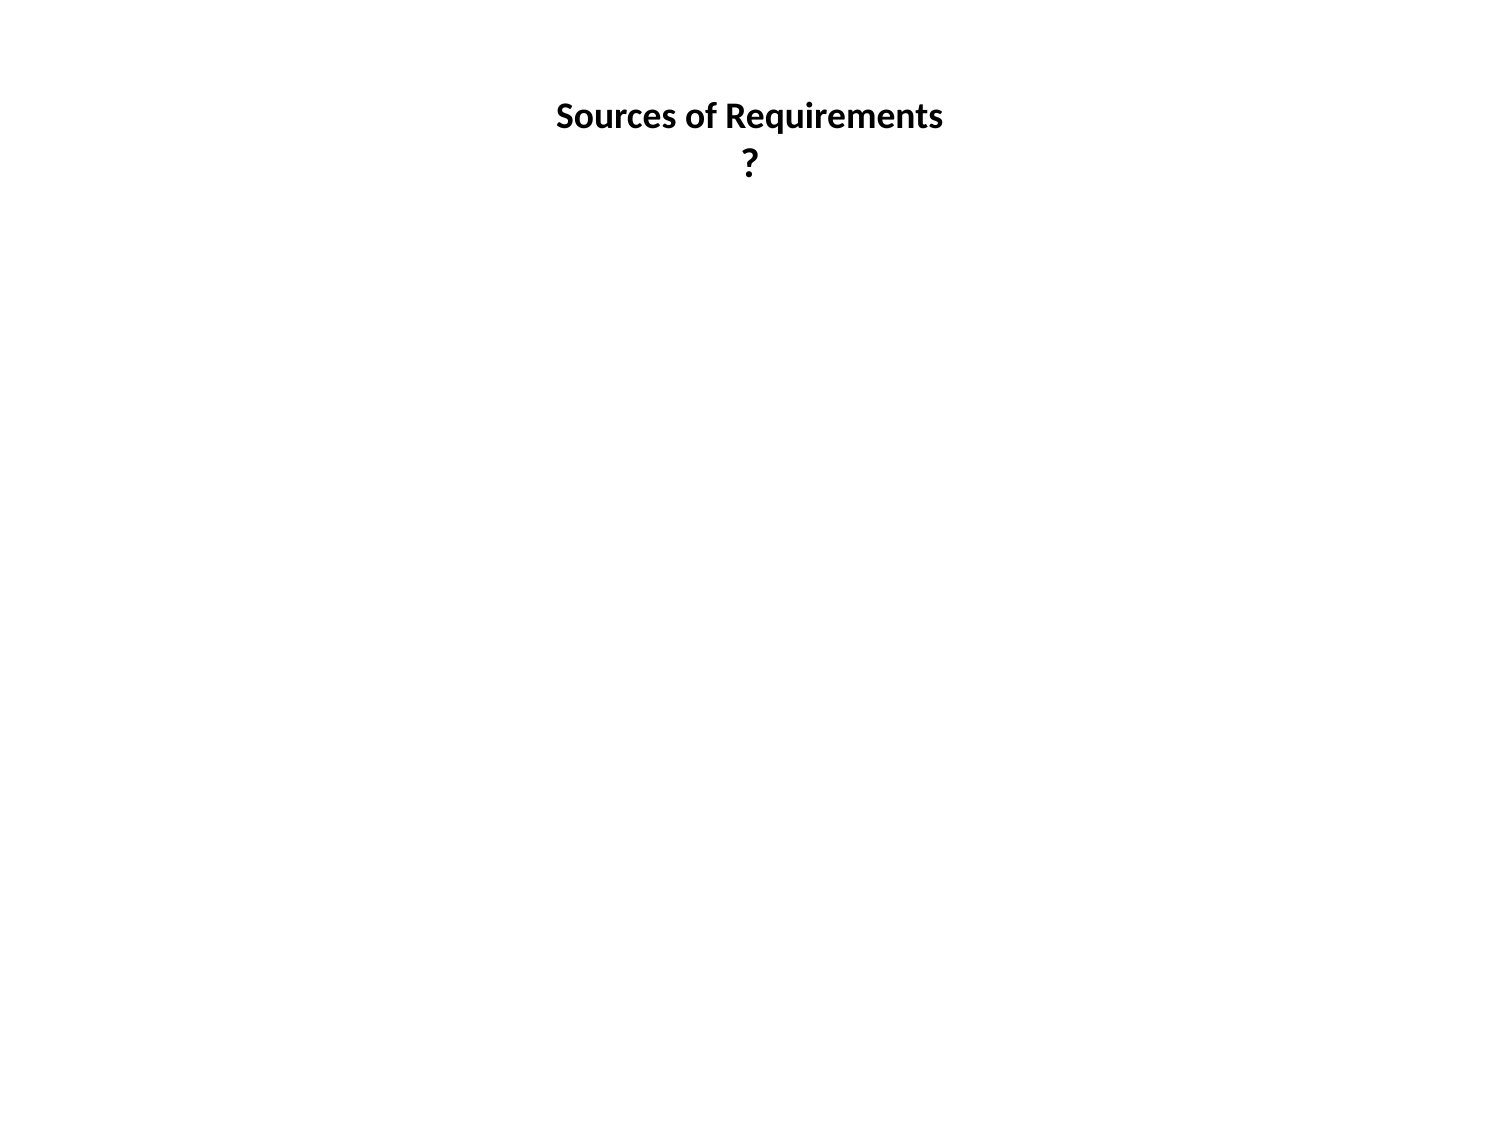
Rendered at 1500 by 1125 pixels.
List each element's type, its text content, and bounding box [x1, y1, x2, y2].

title Sources of Requirements ? [75, 45, 1425, 233]
